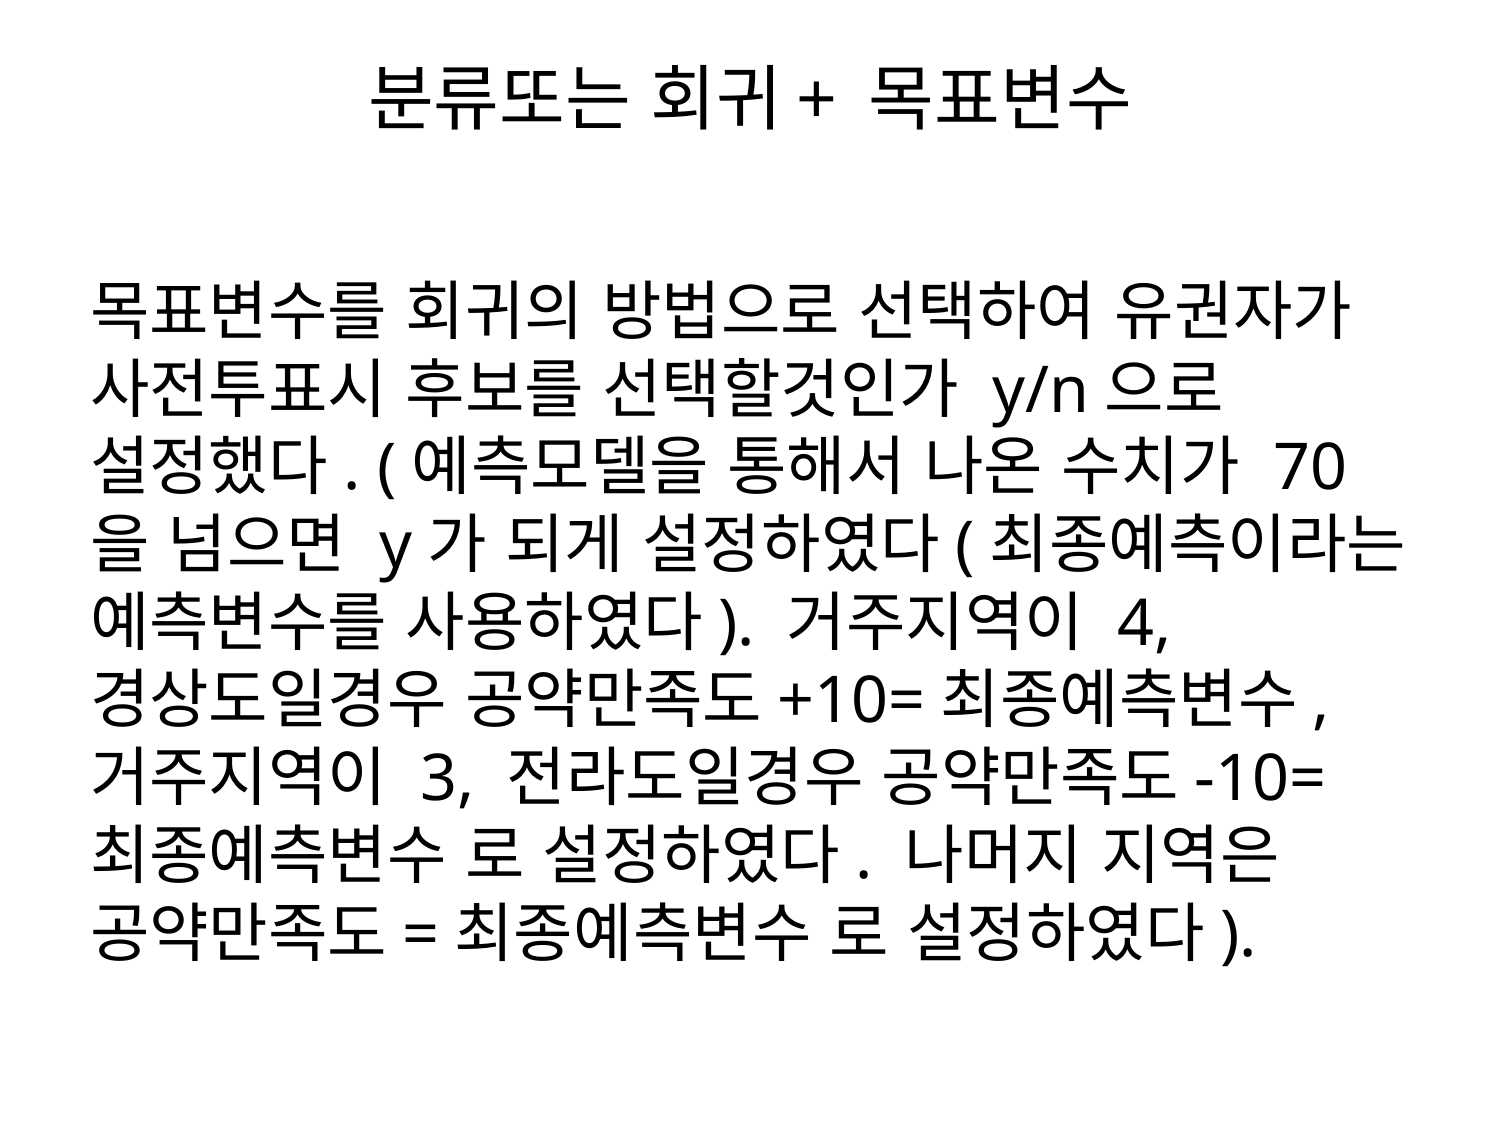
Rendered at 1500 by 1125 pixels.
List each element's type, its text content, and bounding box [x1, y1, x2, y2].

list 목표변수를 회귀의 방법으로 선택하여 유권자가 사전투표시 후보를 선택할것인가 y/n으로 설정했다. (예측모델을 통해서 나온 수치가 70을 넘으면 y가 되게 설정하였다(최종예측이라는 예측변수를 사용하였다). 거주지역이 4, 경상도일경우 공약만족도+10=최종예측변수, 거주지역이 3, 전라도일경우 공약만족도-10=최종예측변수 로 설정하였다. 나머지 지역은 공약만족도=최종예측변수 로 설정하였다). [75, 262, 1425, 1005]
title 분류또는 회귀+ 목표변수 [75, 45, 1425, 233]
